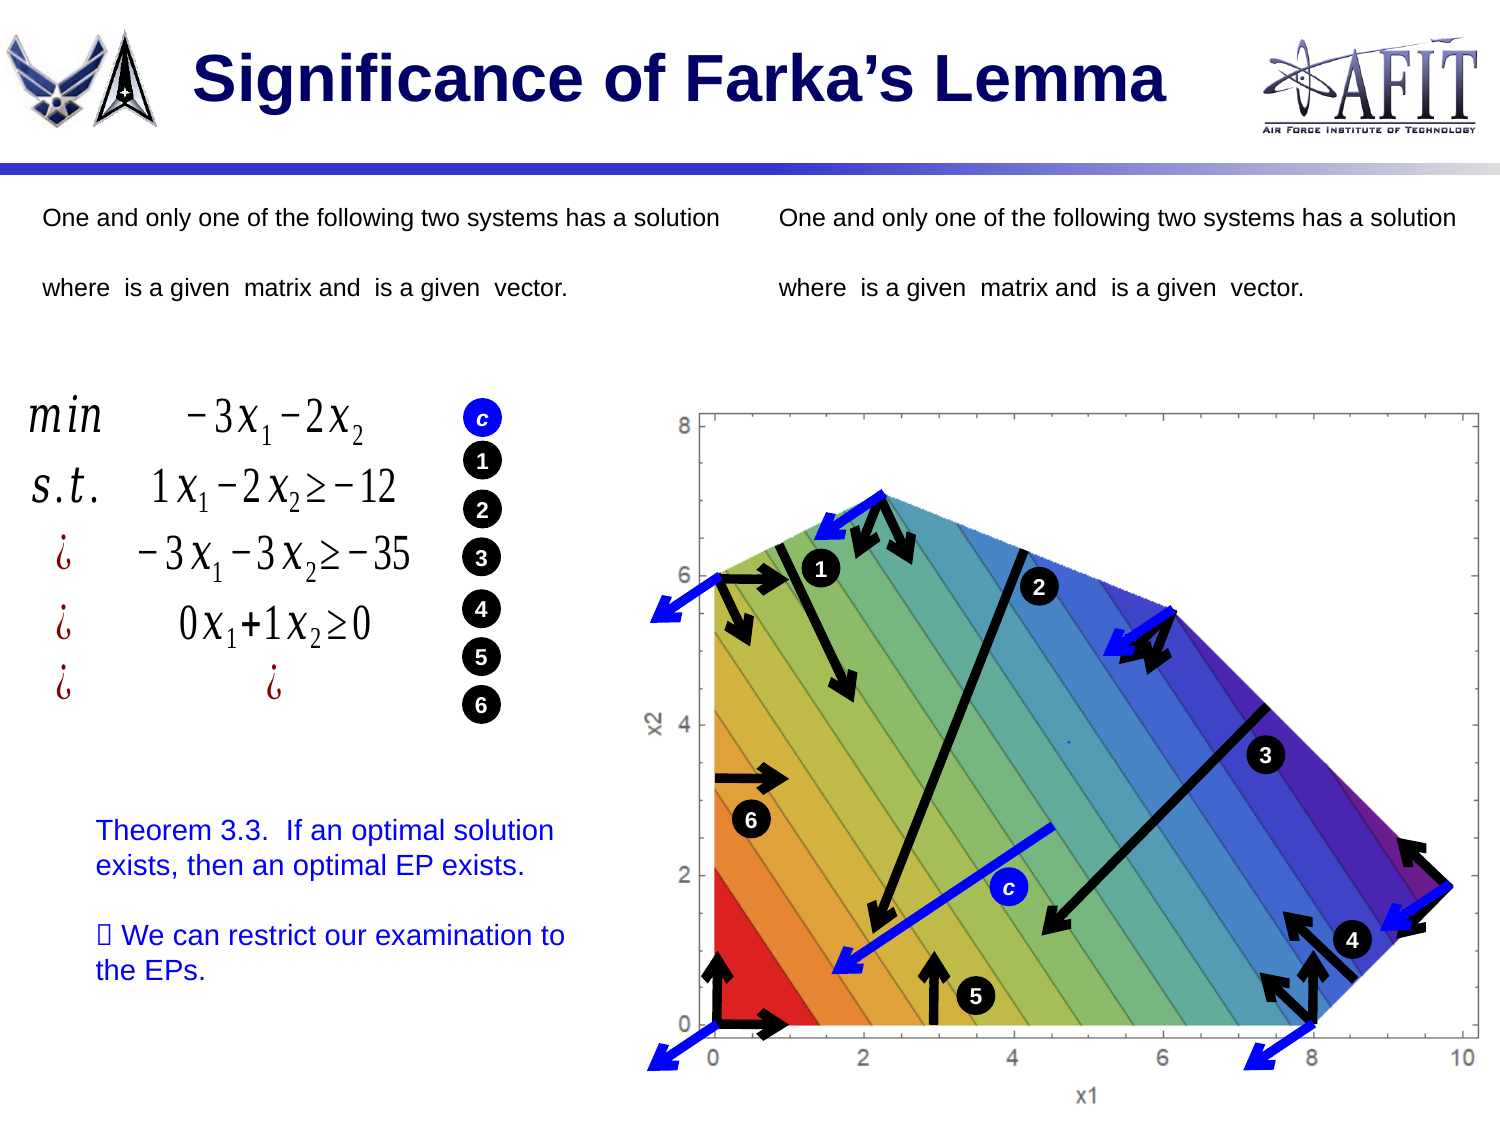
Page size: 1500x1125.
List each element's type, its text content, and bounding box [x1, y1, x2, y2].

picture [6, 29, 128, 128]
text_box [462, 637, 641, 685]
text_box Theorem 3.3. If an optimal solution exists, then an optimal EP exists.  We can restrict our examination to the EPs. [80, 803, 457, 994]
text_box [462, 589, 641, 637]
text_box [462, 537, 641, 589]
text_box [646, 492, 1451, 1072]
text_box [463, 441, 840, 489]
title Significance of Farka’s Lemma [128, 0, 1233, 169]
text_box c [463, 398, 502, 437]
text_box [463, 489, 1059, 536]
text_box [462, 685, 641, 838]
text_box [462, 846, 641, 1015]
picture [637, 404, 1487, 1114]
